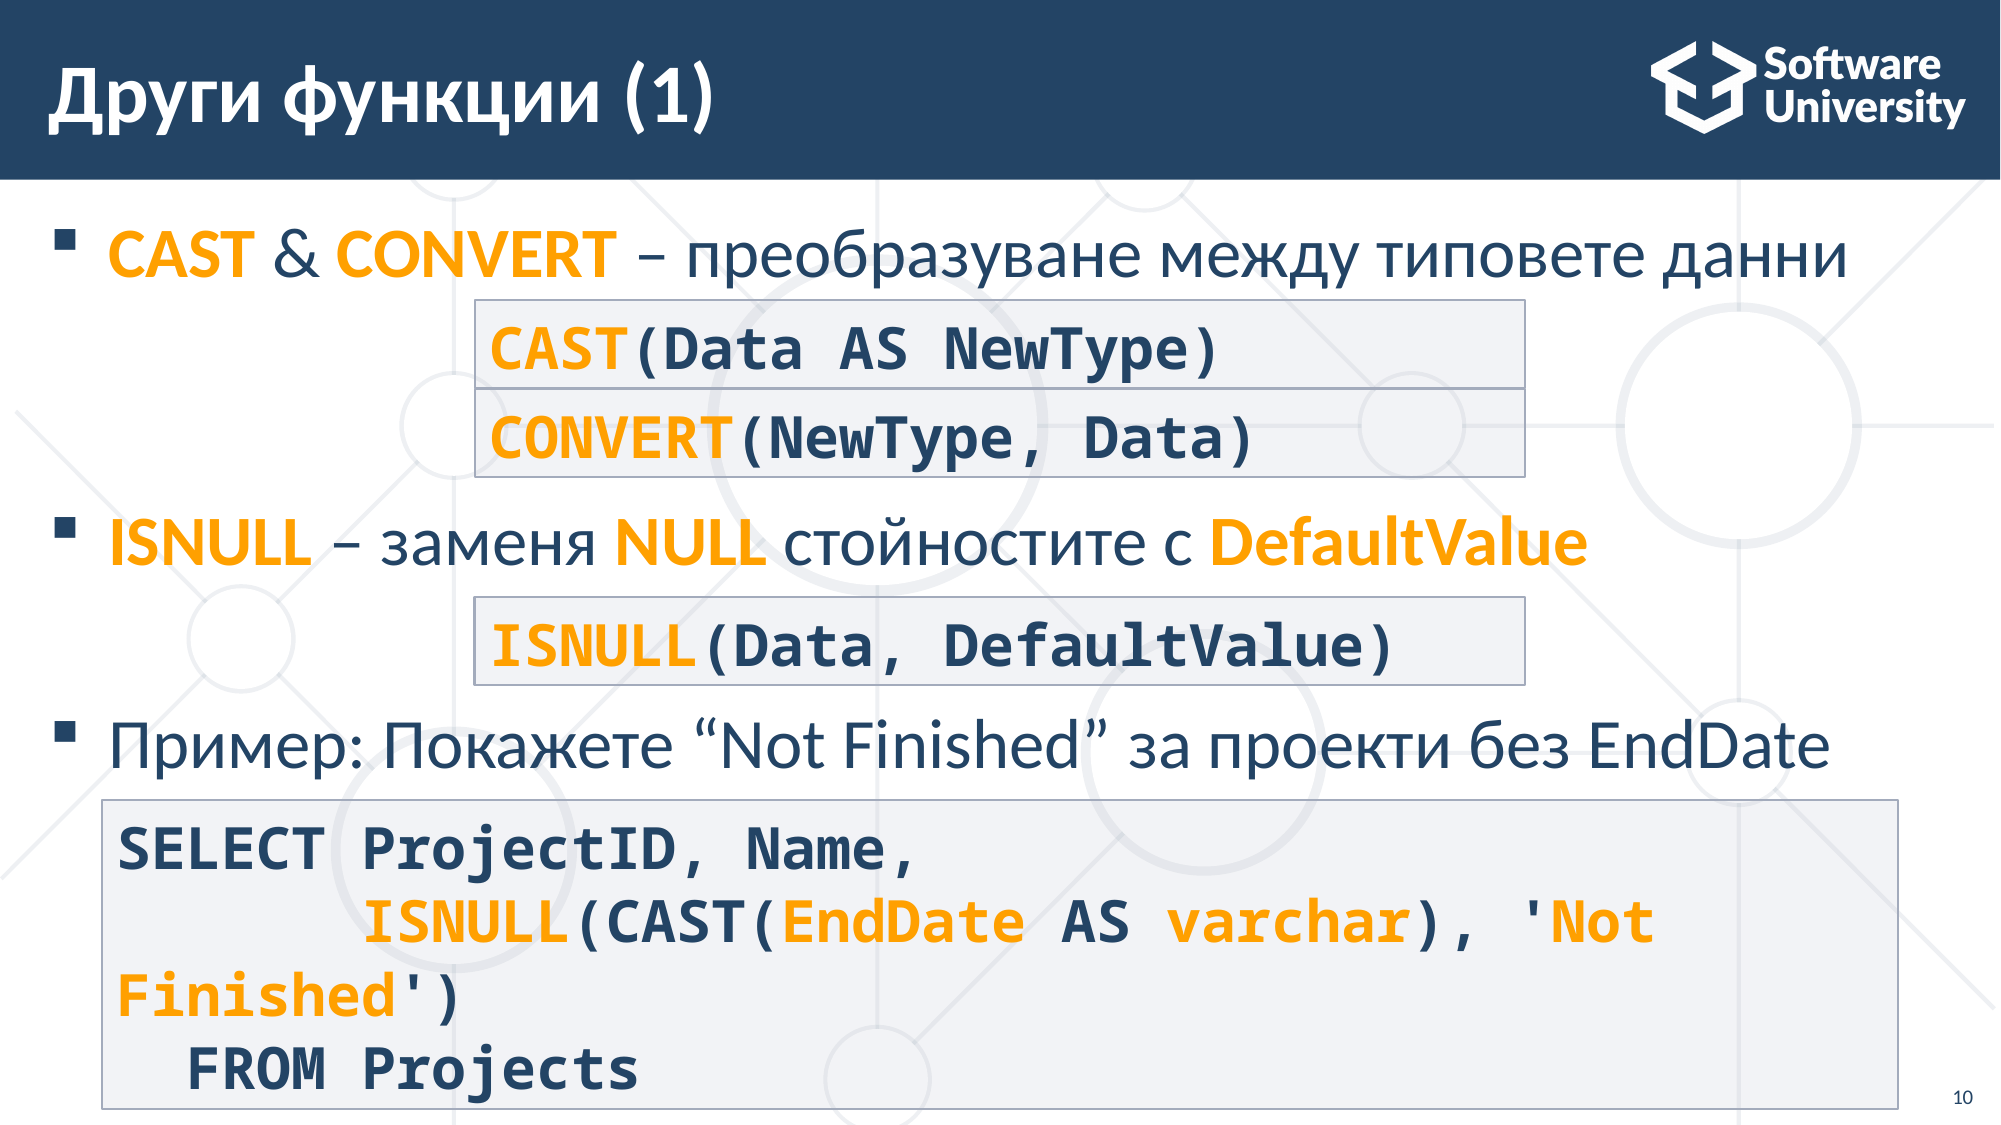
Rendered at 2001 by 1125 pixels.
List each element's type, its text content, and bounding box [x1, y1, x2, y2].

text_box ISNULL(Data, DefaultValue) [474, 597, 1525, 686]
slide_number 10 [1927, 1067, 1989, 1117]
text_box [474, 299, 1526, 479]
text_box SELECT ProjectID, Name, ISNULL(CAST(EndDate AS varchar), 'Not Finished') FROM Projects [101, 800, 1898, 1109]
picture [1651, 41, 1966, 134]
list CAST & CONVERT – преобразуване между типовете данни ISNULL – заменя NULL стойностите с DefaultValue Пример: Покажете “Not Finished” за проекти без EndDate [31, 196, 1970, 1104]
title Други функции (1) [31, 16, 1625, 162]
